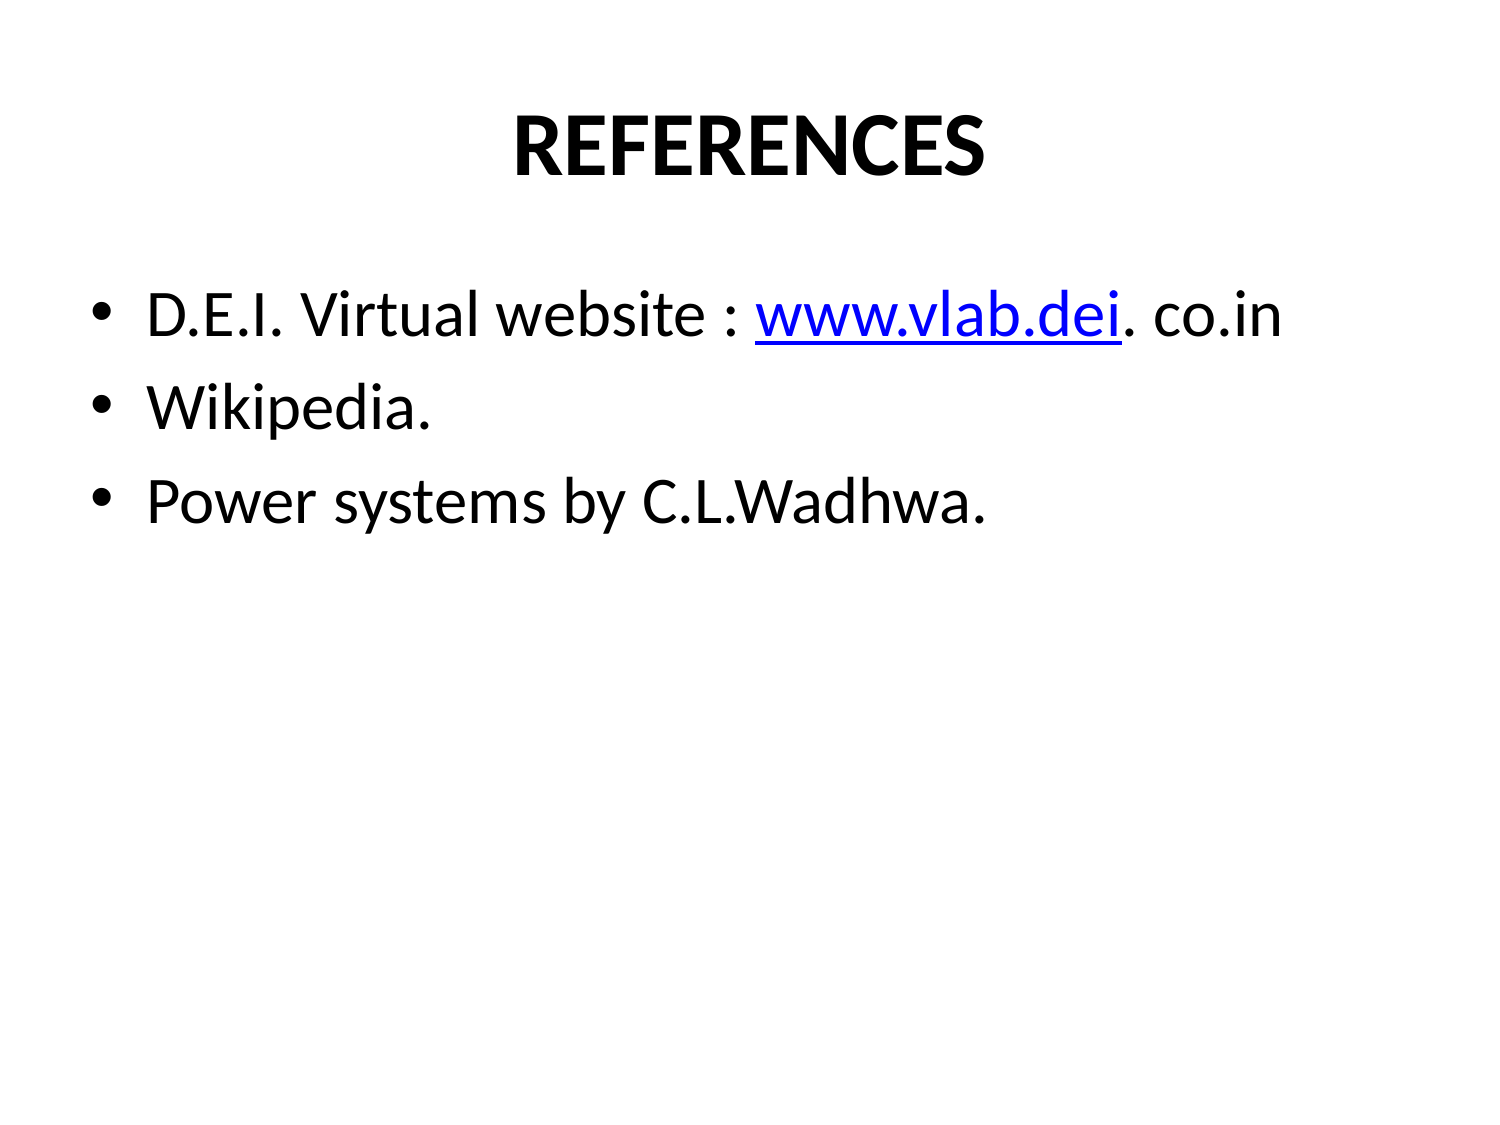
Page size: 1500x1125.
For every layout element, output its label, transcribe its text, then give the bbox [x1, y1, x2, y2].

title REFERENCES [75, 45, 1425, 233]
list D.E.I. Virtual website : www.vlab.dei. co.in Wikipedia. Power systems by C.L.Wadhwa. [75, 262, 1425, 1005]
